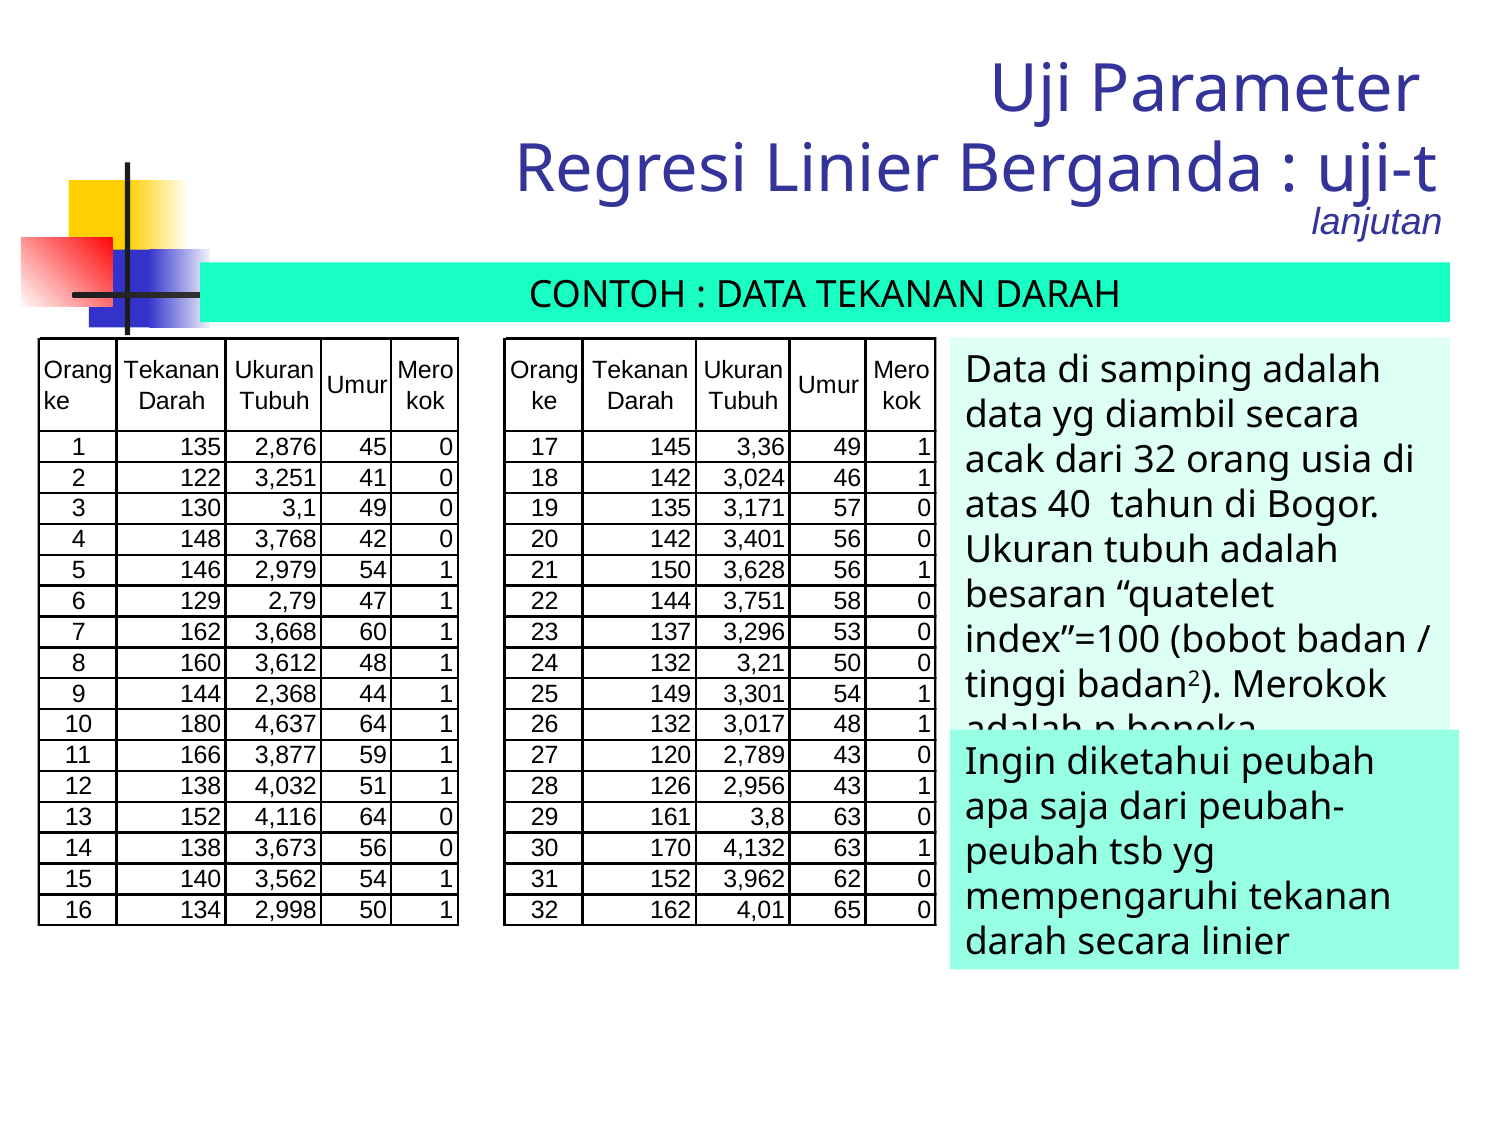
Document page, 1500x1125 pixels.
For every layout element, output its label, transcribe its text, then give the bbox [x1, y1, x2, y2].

text_box lanjutan [1278, 189, 1476, 250]
title Uji Parameter Regresi Linier Berganda : uji-t [174, 62, 1454, 213]
picture [37, 337, 938, 928]
text_box CONTOH : DATA TEKANAN DARAH [200, 262, 1450, 323]
text_box Ingin diketahui peubah apa saja dari peubah-peubah tsb yg mempengaruhi tekanan darah secara linier [950, 729, 1459, 970]
text_box Data di samping adalah data yg diambil secara acak dari 32 orang usia di atas 40 tahun di Bogor. Ukuran tubuh adalah besaran “quatelet index”=100 (bobot badan / tinggi badan2). Merokok adalah p boneka. [950, 337, 1450, 729]
